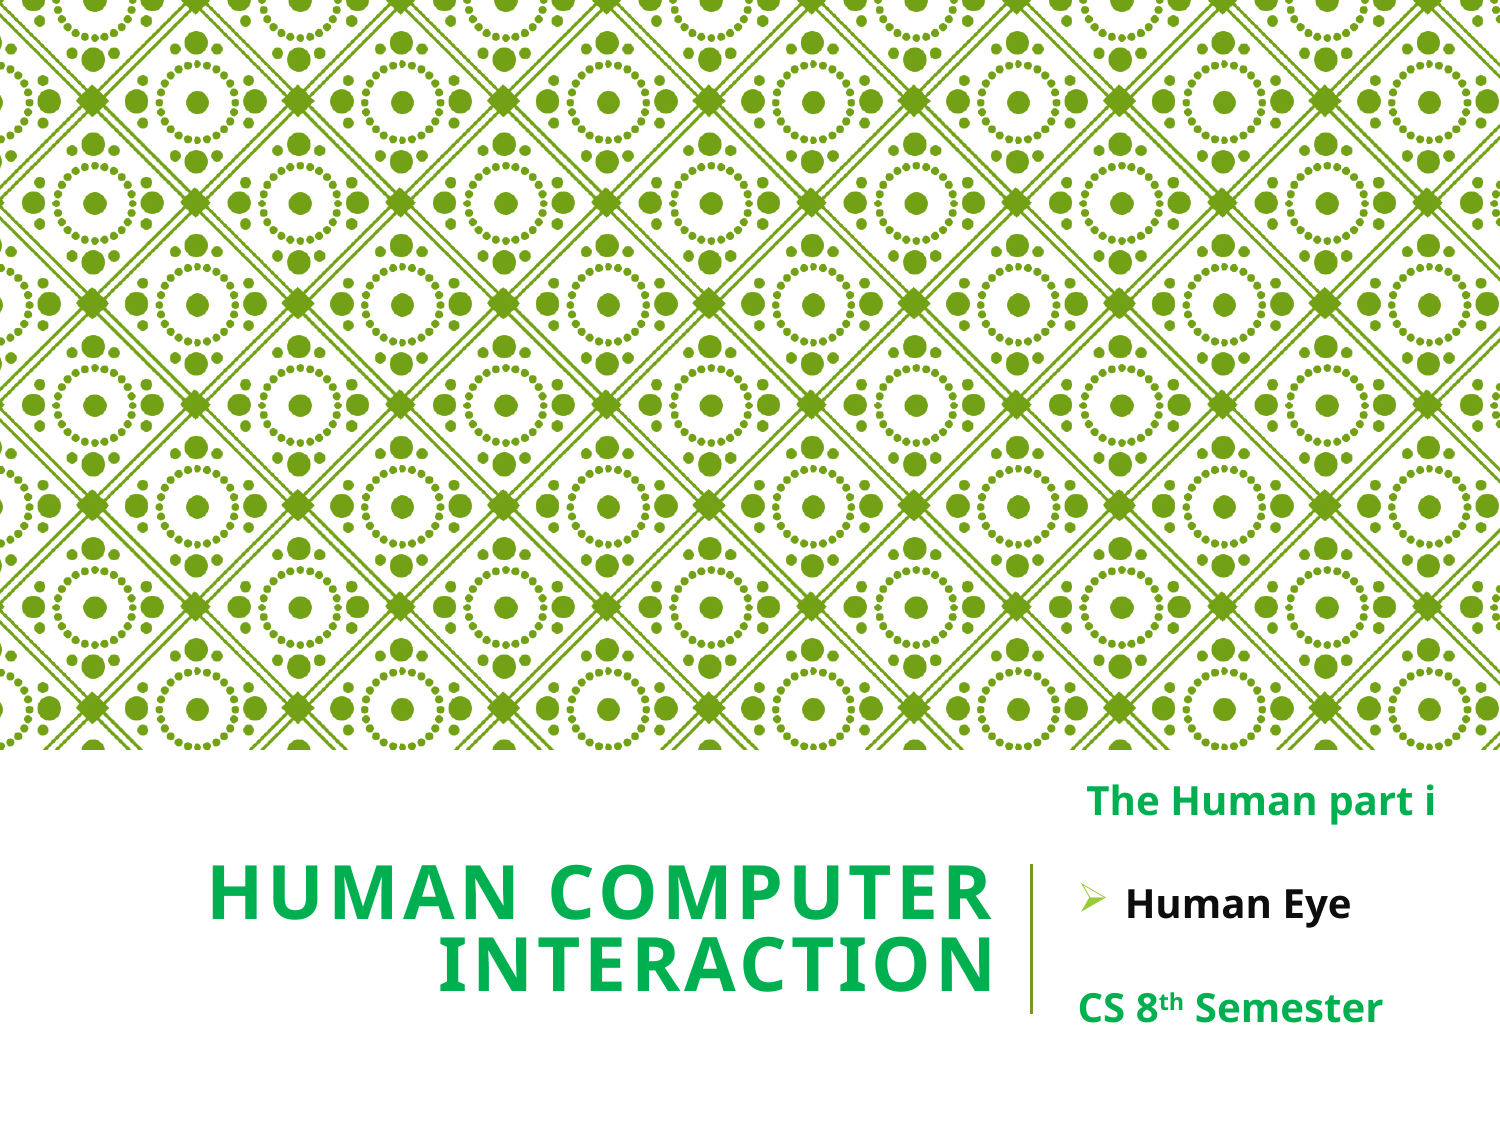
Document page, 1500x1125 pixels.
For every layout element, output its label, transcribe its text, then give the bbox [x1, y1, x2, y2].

subtitle The Human part i Human Eye CS 8th Semester [1062, 750, 1463, 1056]
title Human Computer Interaction [56, 813, 1013, 1054]
